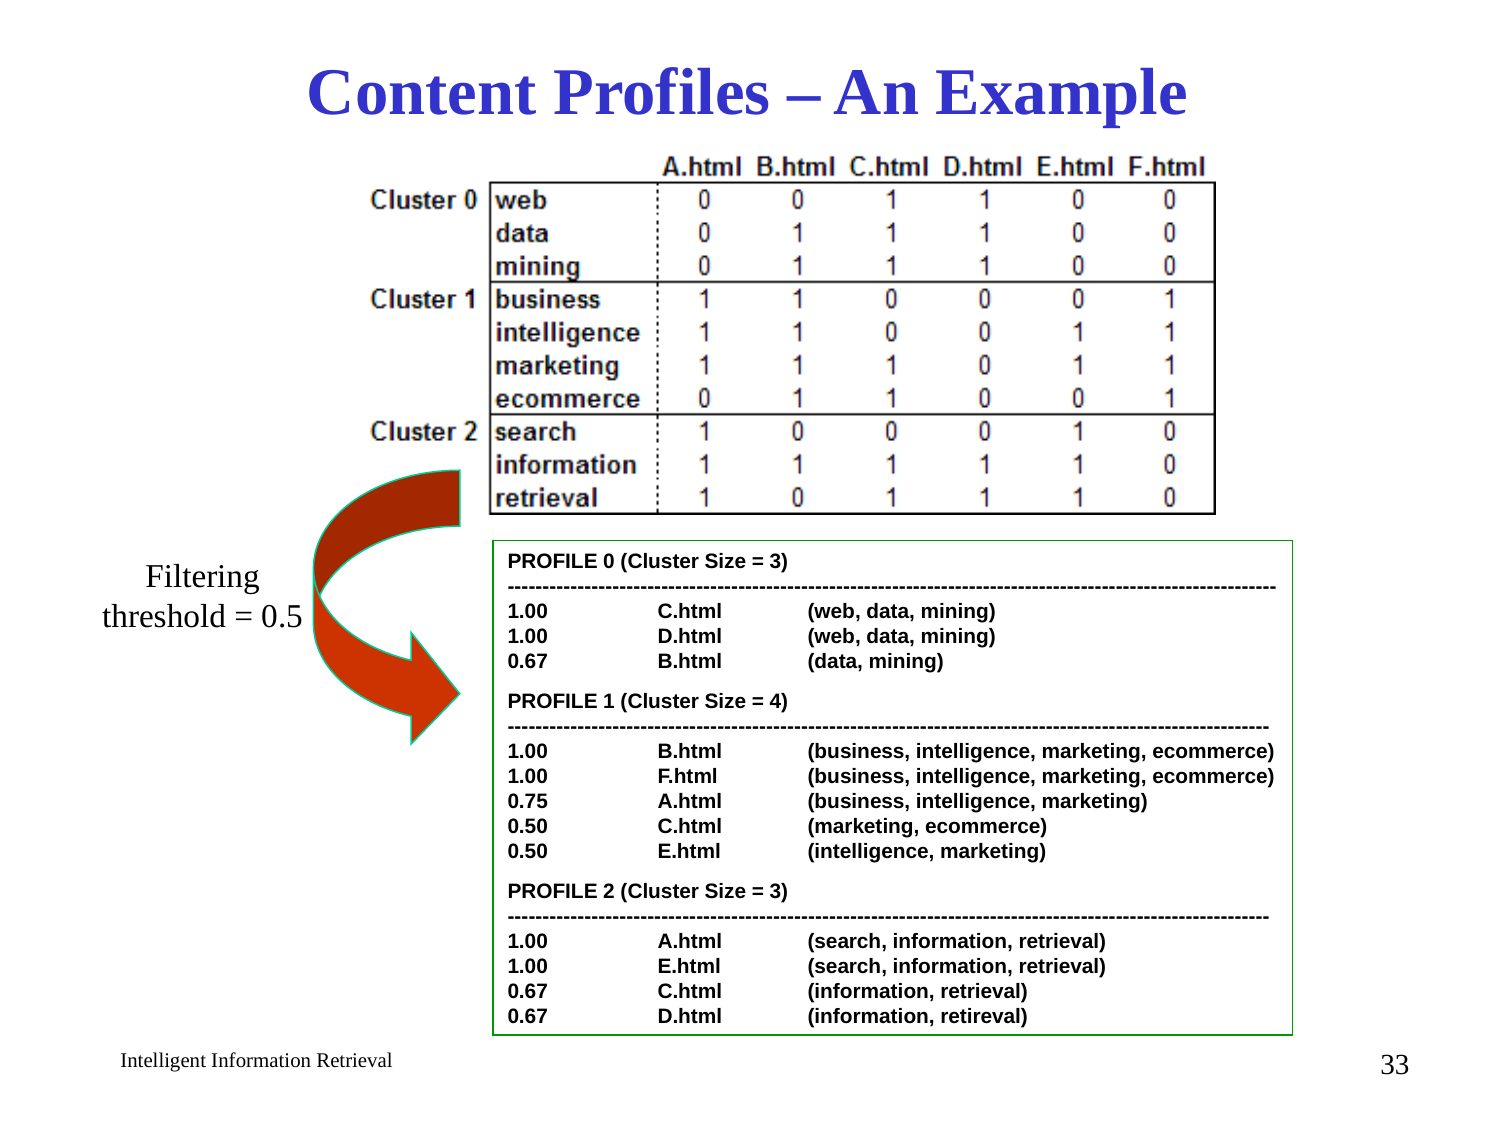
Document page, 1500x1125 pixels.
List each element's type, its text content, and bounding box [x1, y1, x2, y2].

footer Intelligent Information Retrieval [105, 1039, 669, 1078]
text_box PROFILE 0 (Cluster Size = 3) -------------------------------------------------------------------------------------------------------------- 1.00 C.html (web, data, mining) 1.00 D.html (web, data, mining) 0.67 B.html (data, mining) PROFILE 1 (Cluster Size = 4) ------------------------------------------------------------------------------------------------------------- 1.00 B.html (business, intelligence, marketing, ecommerce) 1.00 F.html (business, intelligence, marketing, ecommerce) 0.75 A.html (business, intelligence, marketing) 0.50 C.html (marketing, ecommerce) 0.50 E.html (intelligence, marketing) PROFILE 2 (Cluster Size = 3) ------------------------------------------------------------------------------------------------------------- 1.00 A.html (search, information, retrieval) 1.00 E.html (search, information, retrieval) 0.67 C.html (information, retrieval) 0.67 D.html (information, retireval) [492, 540, 1293, 1035]
text_box Filtering threshold = 0.5 [84, 546, 322, 642]
text_box [315, 600, 460, 745]
title Content Profiles – An Example [72, 38, 1423, 139]
slide_number 33 [1112, 1037, 1426, 1076]
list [367, 153, 1217, 516]
